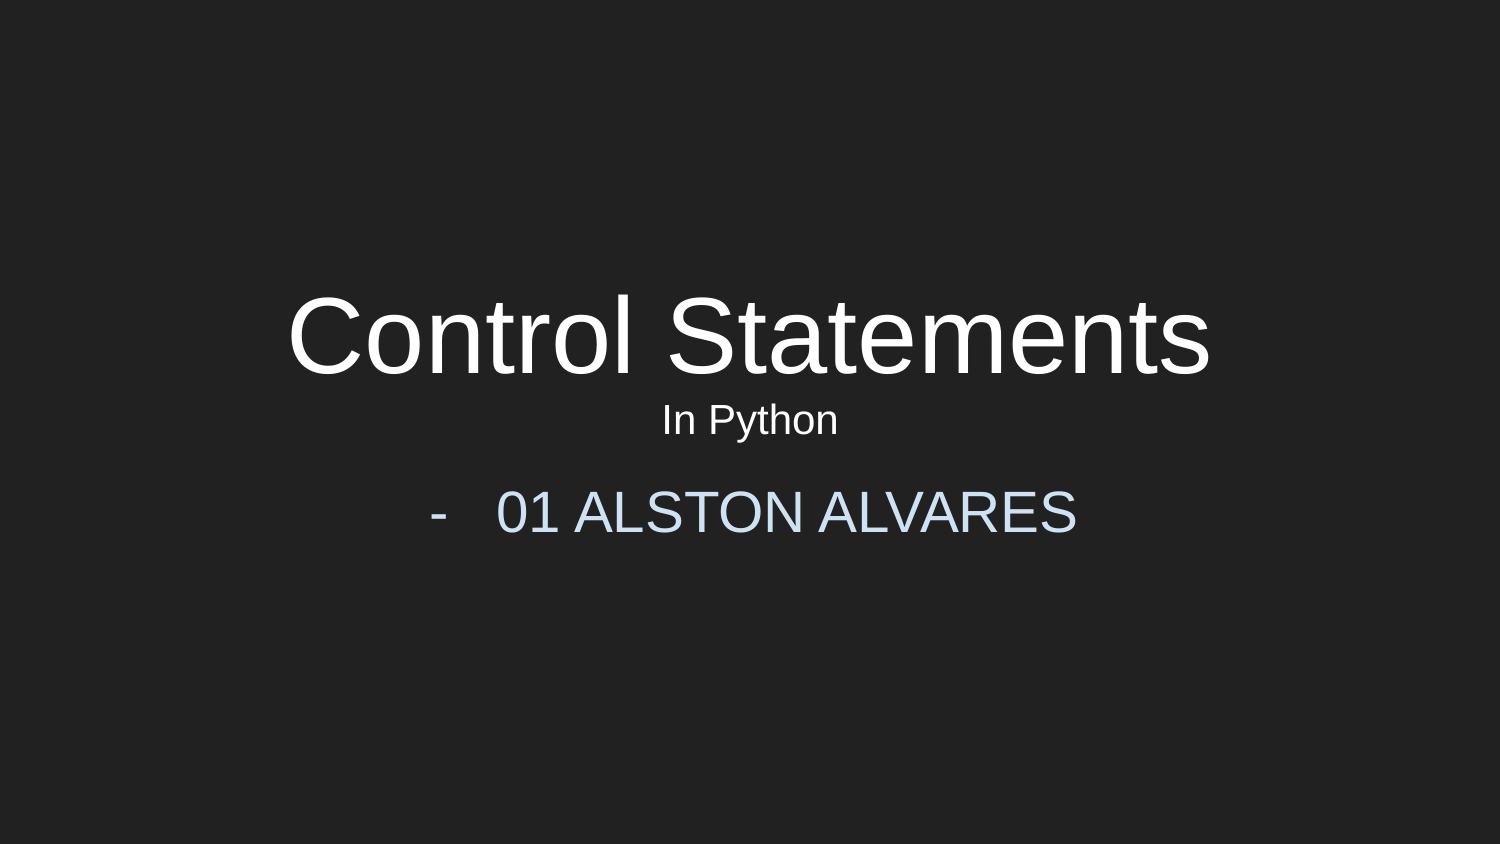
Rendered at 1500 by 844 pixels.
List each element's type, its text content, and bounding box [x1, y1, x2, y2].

title Control Statements In Python [51, 122, 1449, 459]
subtitle 01 ALSTON ALVARES [51, 464, 1449, 595]
